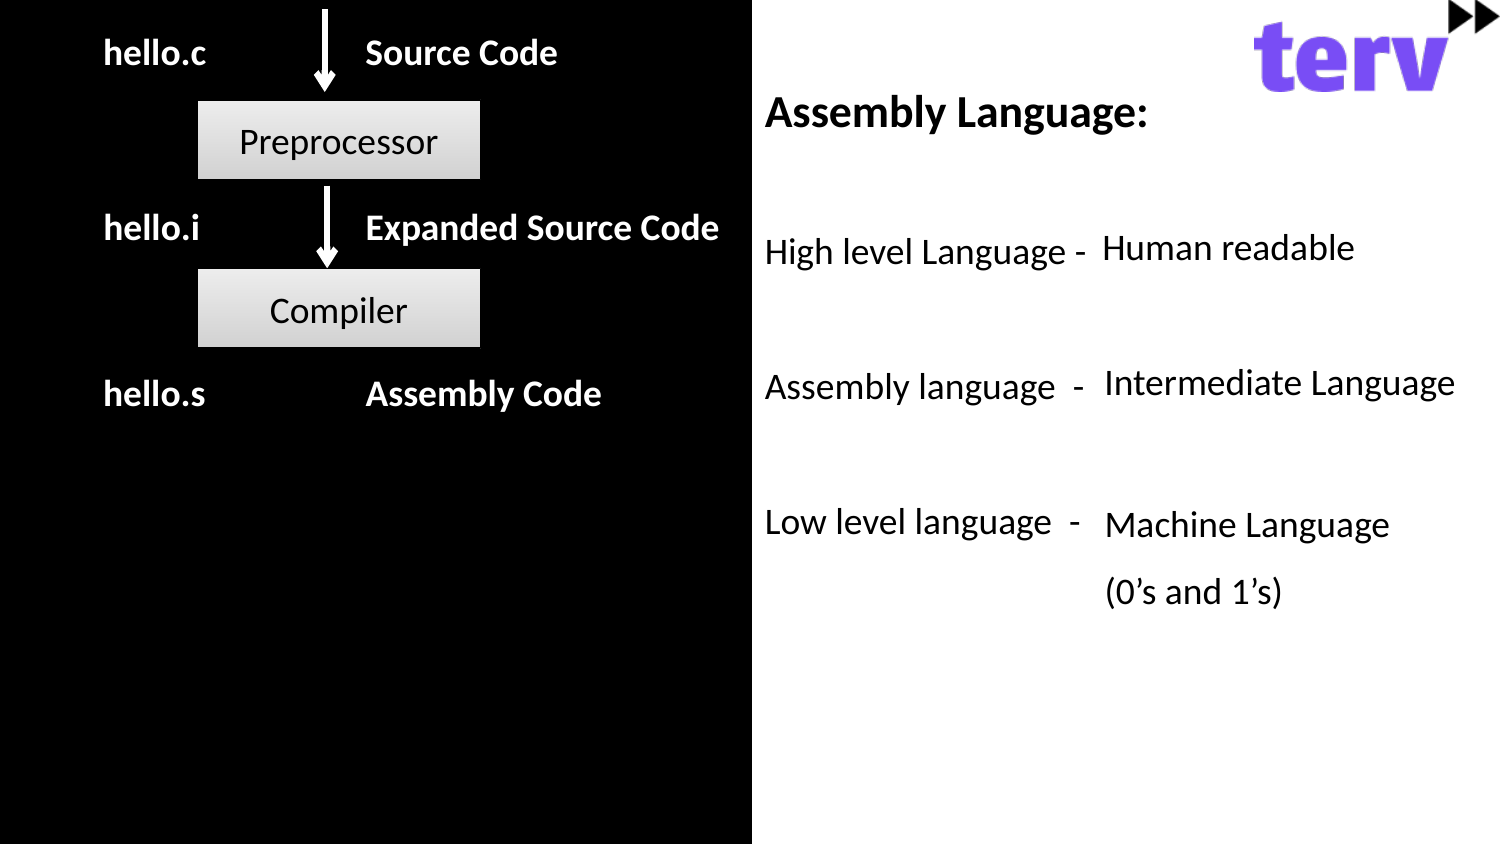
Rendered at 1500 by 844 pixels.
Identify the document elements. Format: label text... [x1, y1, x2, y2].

text_box hello.s [88, 361, 221, 422]
text_box Preprocessor [196, 99, 481, 180]
text_box Assembly Language: High level Language - Assembly language - Low level language - [749, 46, 1500, 550]
text_box Machine Language (0’s and 1’s) [1089, 469, 1414, 620]
text_box [0, 0, 752, 844]
picture [1254, 0, 1500, 92]
text_box Human readable [1087, 193, 1379, 276]
text_box Expanded Source Code [350, 195, 736, 256]
text_box Intermediate Language [1089, 328, 1471, 411]
text_box Source Code [350, 20, 574, 80]
text_box hello.i [88, 195, 216, 256]
text_box hello.c [88, 20, 222, 80]
text_box Assembly Code [350, 361, 618, 422]
text_box Compiler [196, 268, 481, 349]
